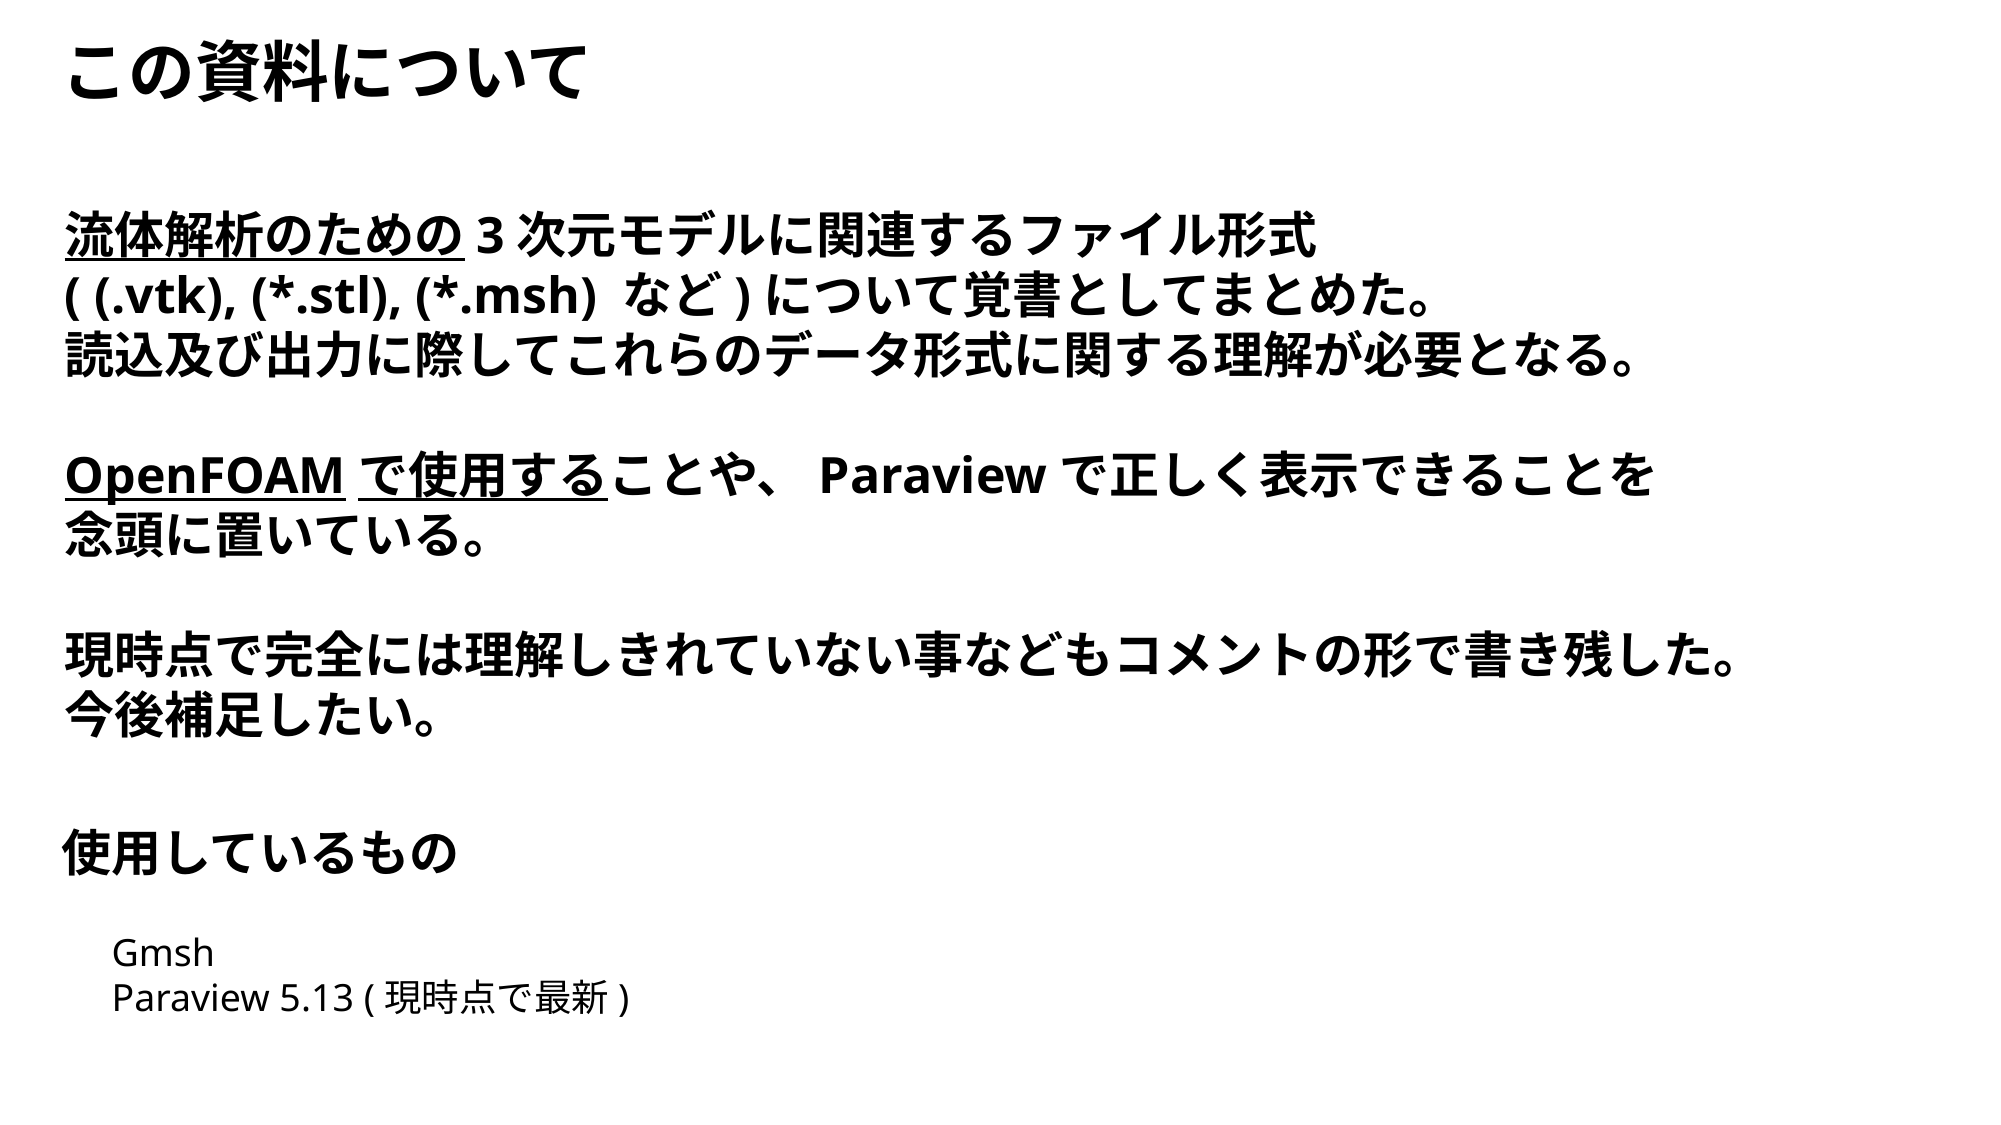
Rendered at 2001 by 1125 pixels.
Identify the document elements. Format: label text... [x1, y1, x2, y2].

text_box この資料について [47, 22, 609, 118]
text_box 流体解析のための3次元モデルに関連するファイル形式 ( (.vtk), (*.stl), (*.msh) など)について覚書としてまとめた。 読込及び出力に際してこれらのデータ形式に関する理解が必要となる。 OpenFOAMで使用することや、Paraviewで正しく表示できることを 念頭に置いている。 現時点で完全には理解しきれていない事などもコメントの形で書き残した。 今後補足したい。 [49, 196, 1778, 812]
text_box 使用しているもの [46, 814, 475, 890]
text_box Gmsh Paraview 5.13 (現時点で最新) [96, 922, 645, 1027]
